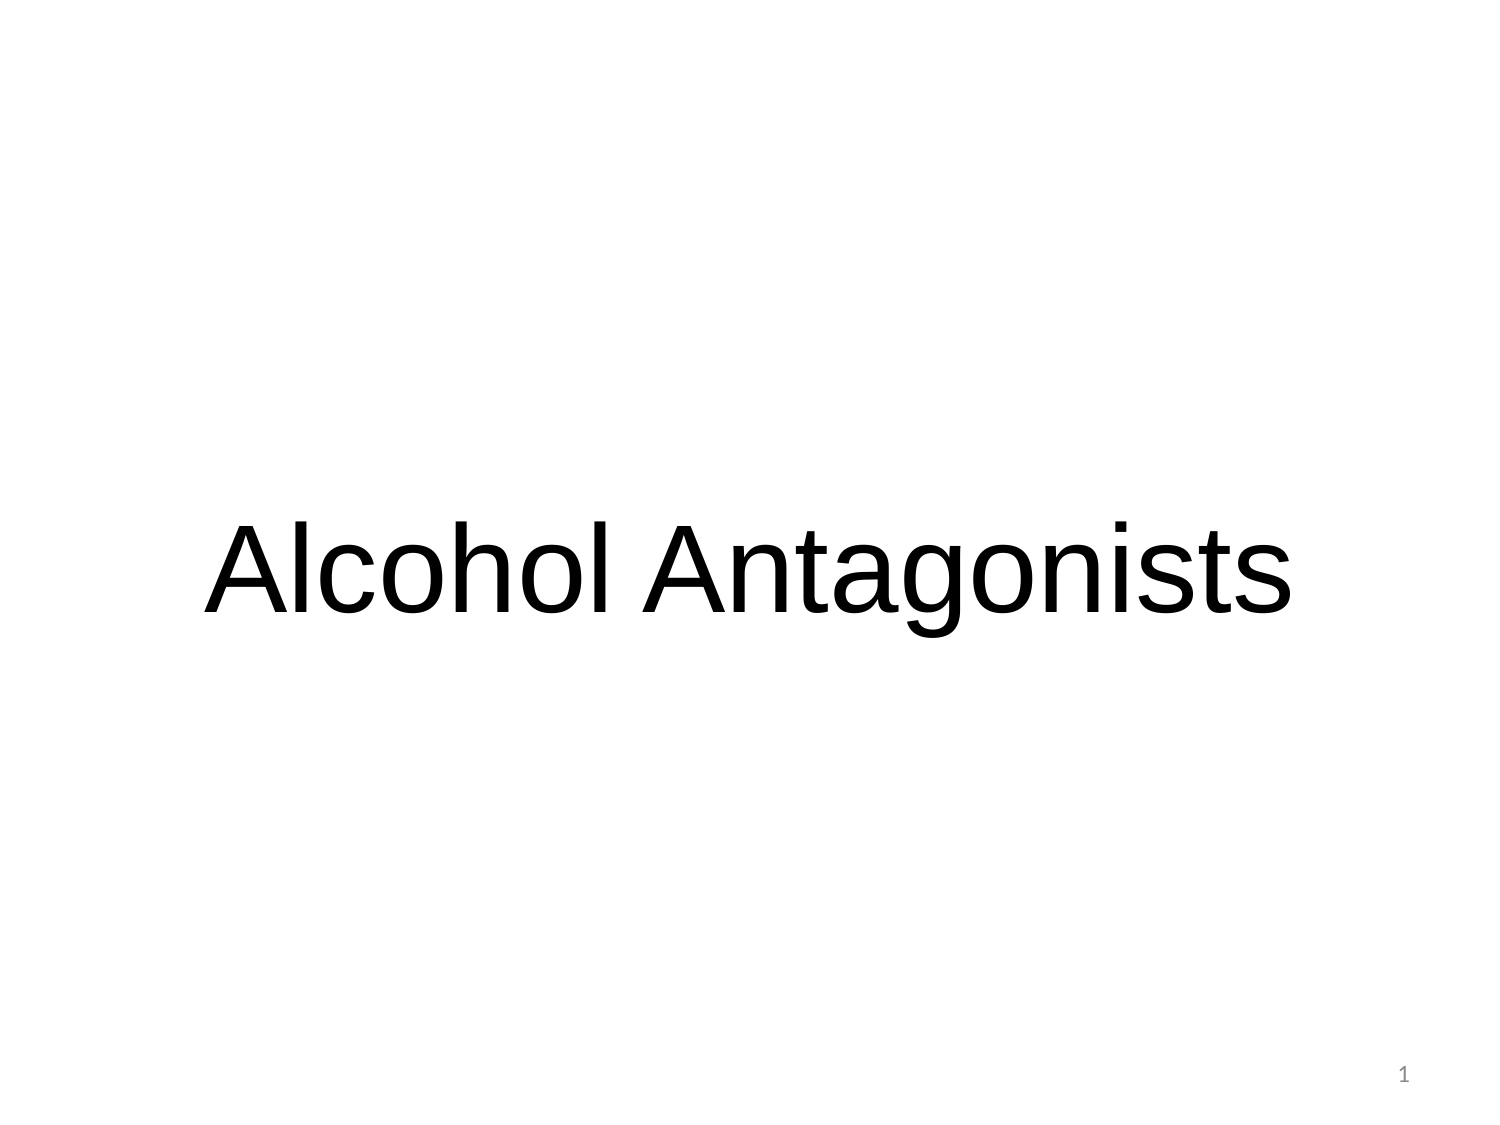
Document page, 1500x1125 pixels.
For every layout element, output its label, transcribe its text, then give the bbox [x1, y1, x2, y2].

slide_number 1 [1074, 1042, 1425, 1103]
title Alcohol Antagonists [112, 441, 1388, 683]
